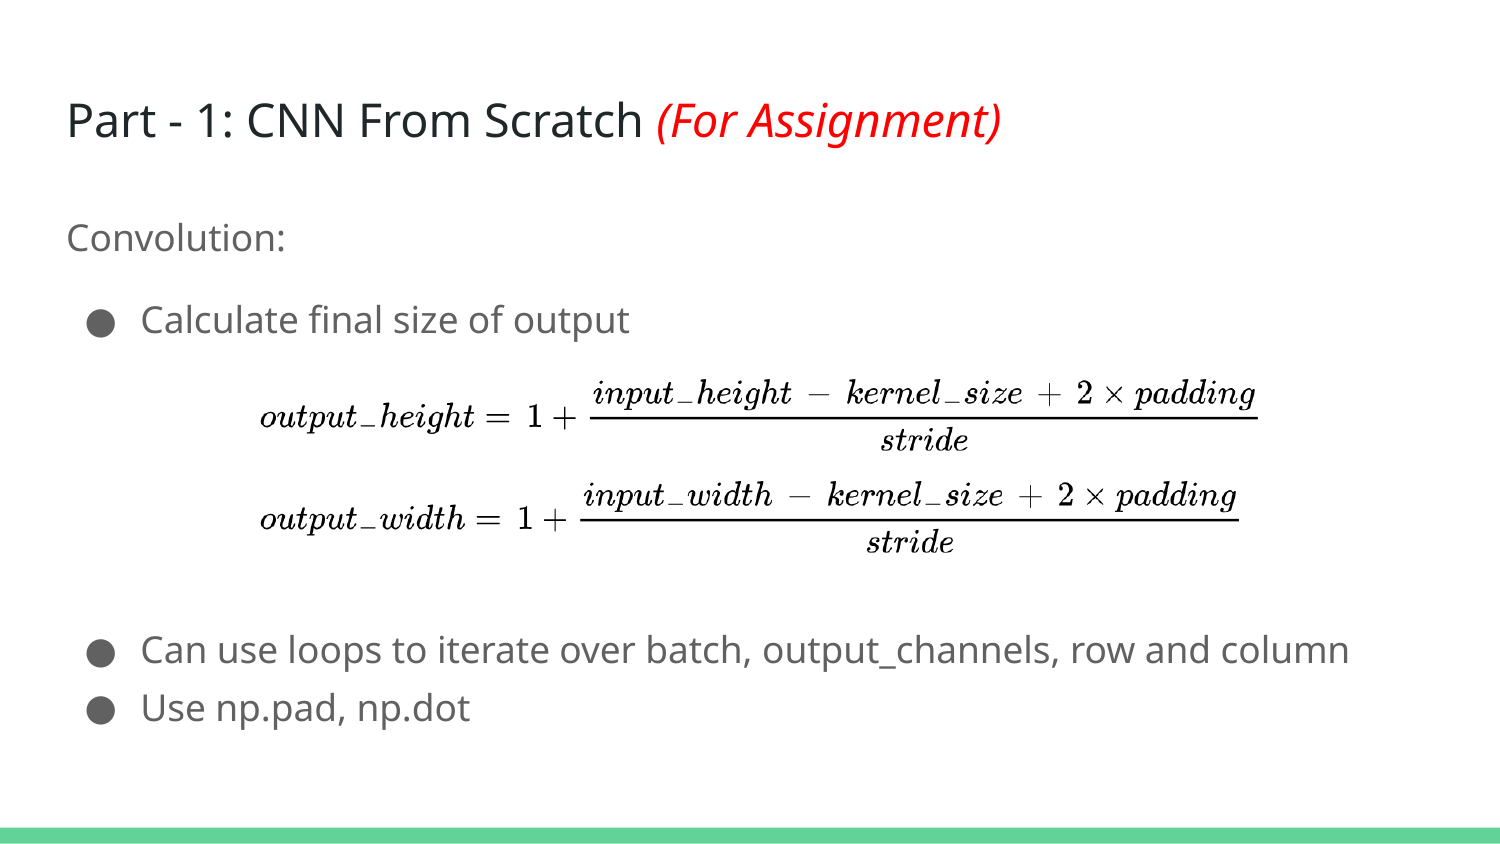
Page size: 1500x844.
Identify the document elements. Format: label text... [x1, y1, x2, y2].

list Convolution: Calculate final size of output Can use loops to iterate over batch, output_channels, row and column Use np.pad, np.dot [51, 189, 1449, 750]
picture [260, 481, 1239, 554]
picture [260, 379, 1258, 451]
title Part - 1: CNN From Scratch (For Assignment) [51, 72, 1449, 167]
